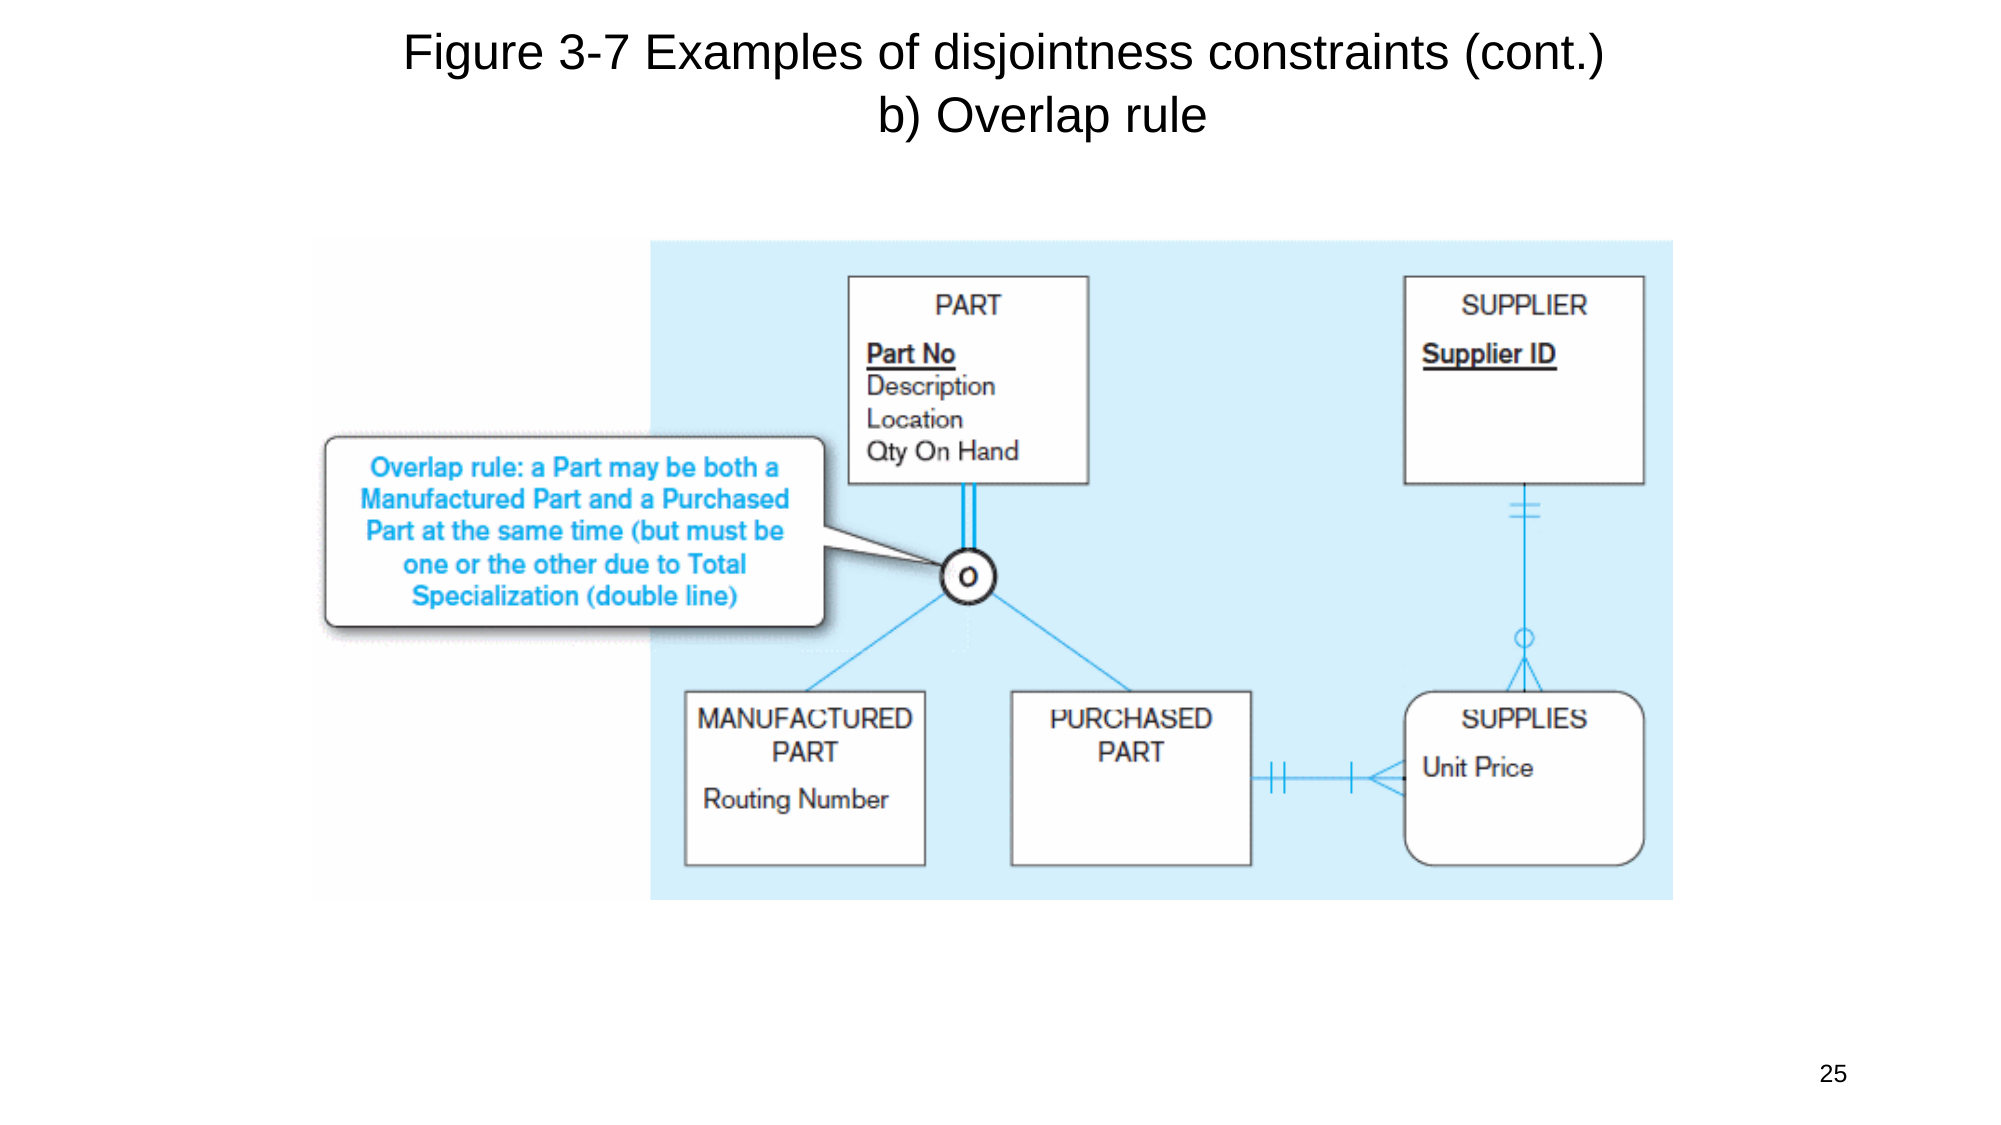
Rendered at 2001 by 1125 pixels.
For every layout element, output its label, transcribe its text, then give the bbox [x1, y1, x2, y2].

text_box Figure 3-7 Examples of disjointness constraints (cont.) [388, 12, 1622, 88]
slide_number 25 [1412, 1042, 1863, 1103]
picture [312, 237, 1673, 900]
text_box b) Overlap rule [862, 88, 1224, 150]
